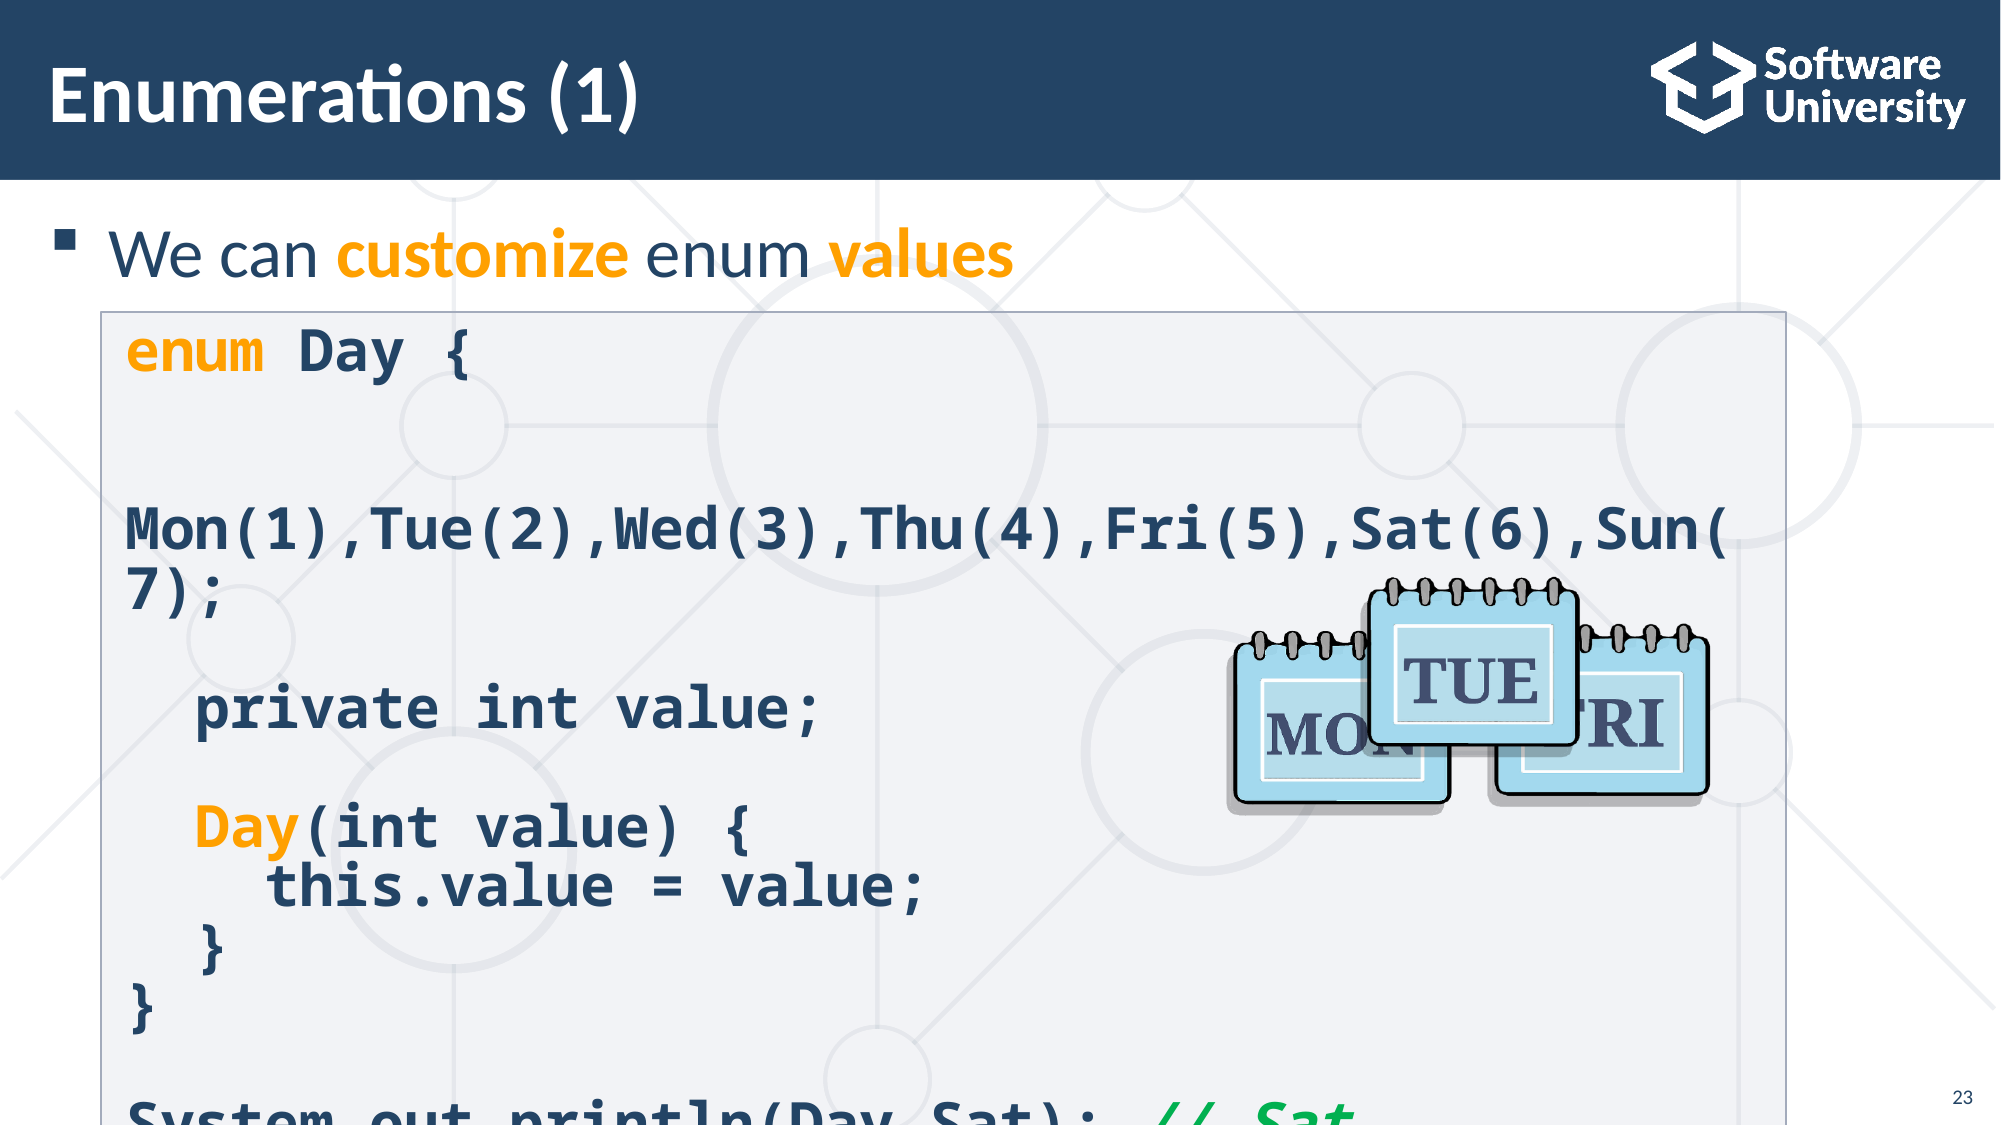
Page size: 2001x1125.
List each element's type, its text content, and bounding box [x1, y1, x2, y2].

title Enumerations (1) [31, 16, 1625, 162]
slide_number 23 [1927, 1067, 1989, 1117]
picture [1651, 41, 1966, 134]
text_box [1216, 568, 1714, 821]
list We can customize enum values [31, 196, 1970, 1104]
text_box enum Day { Mon(1),Tue(2),Wed(3),Thu(4),Fri(5),Sat(6),Sun(7); private int value; Day(int value) { this.value = value; } } System.out.println(Day.Sat); // Sat [101, 312, 1787, 1125]
